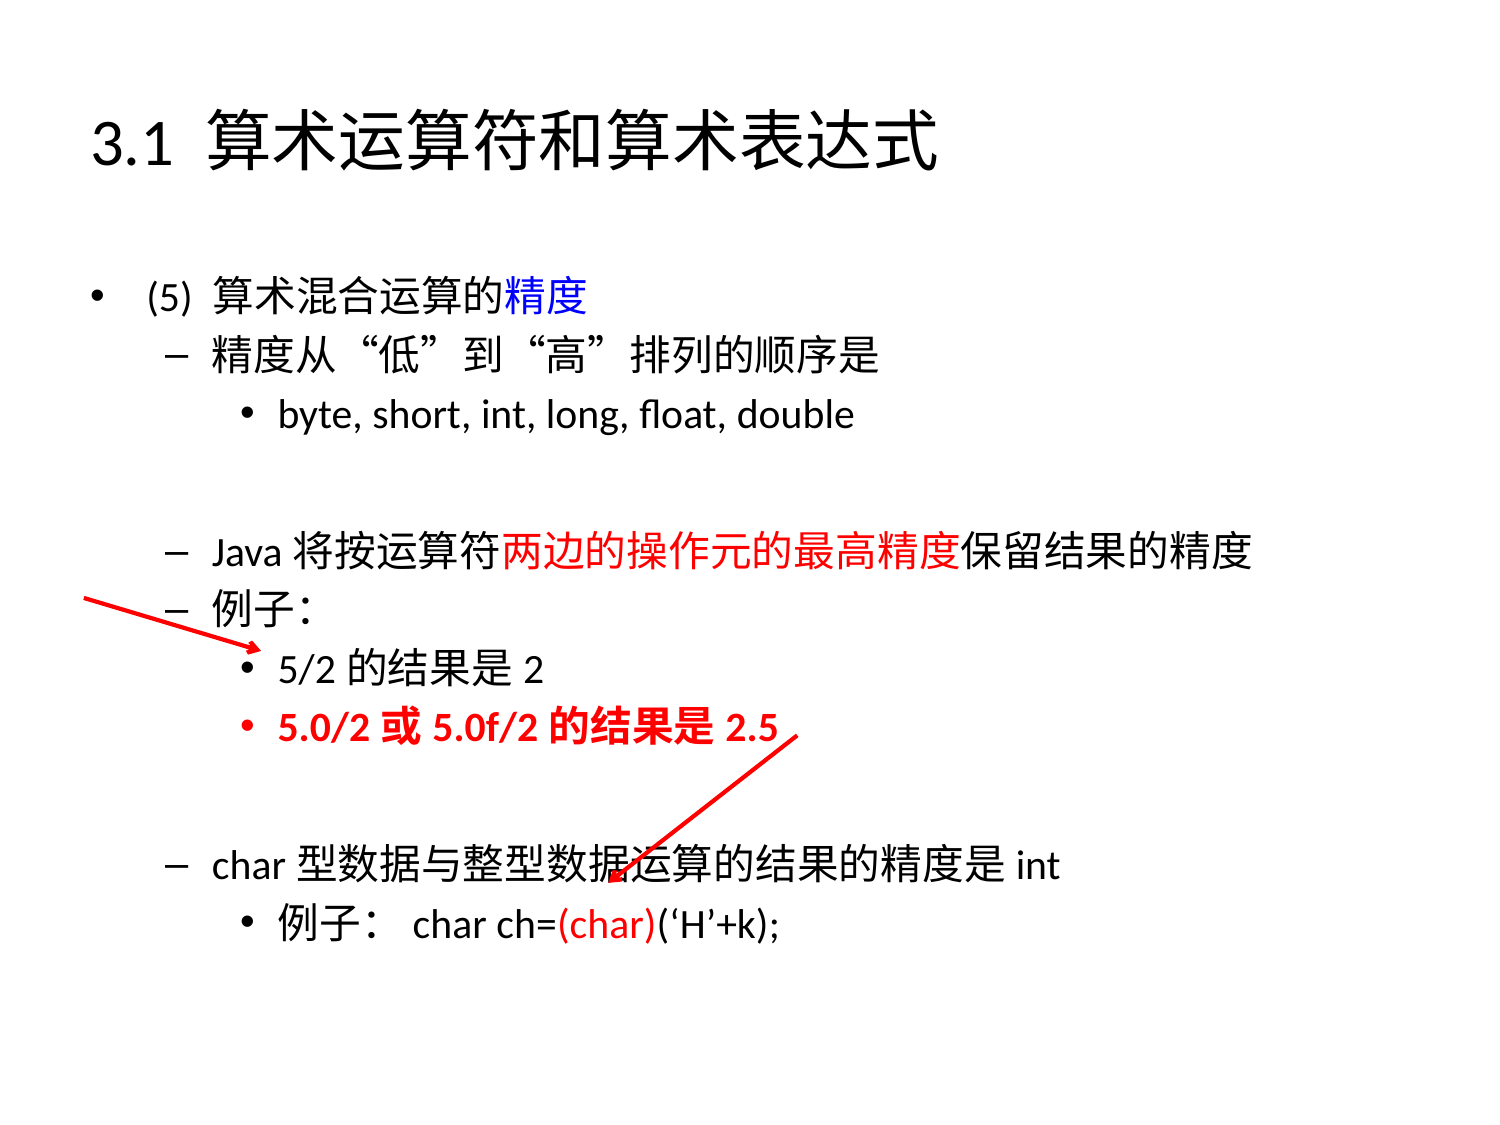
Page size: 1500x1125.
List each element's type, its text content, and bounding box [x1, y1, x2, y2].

title 3.1 算术运算符和算术表达式 [75, 45, 1425, 233]
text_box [83, 597, 262, 652]
list (5) 算术混合运算的精度 精度从“低”到“高”排列的顺序是 byte, short, int, long, float, double Java将按运算符两边的操作元的最高精度保留结果的精度 例子： 5/2的结果是2 5.0/2或5.0f/2的结果是2.5 char型数据与整型数据运算的结果的精度是int 例子：char ch=(char)(‘H’+k); [75, 262, 1425, 1005]
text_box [607, 735, 798, 884]
